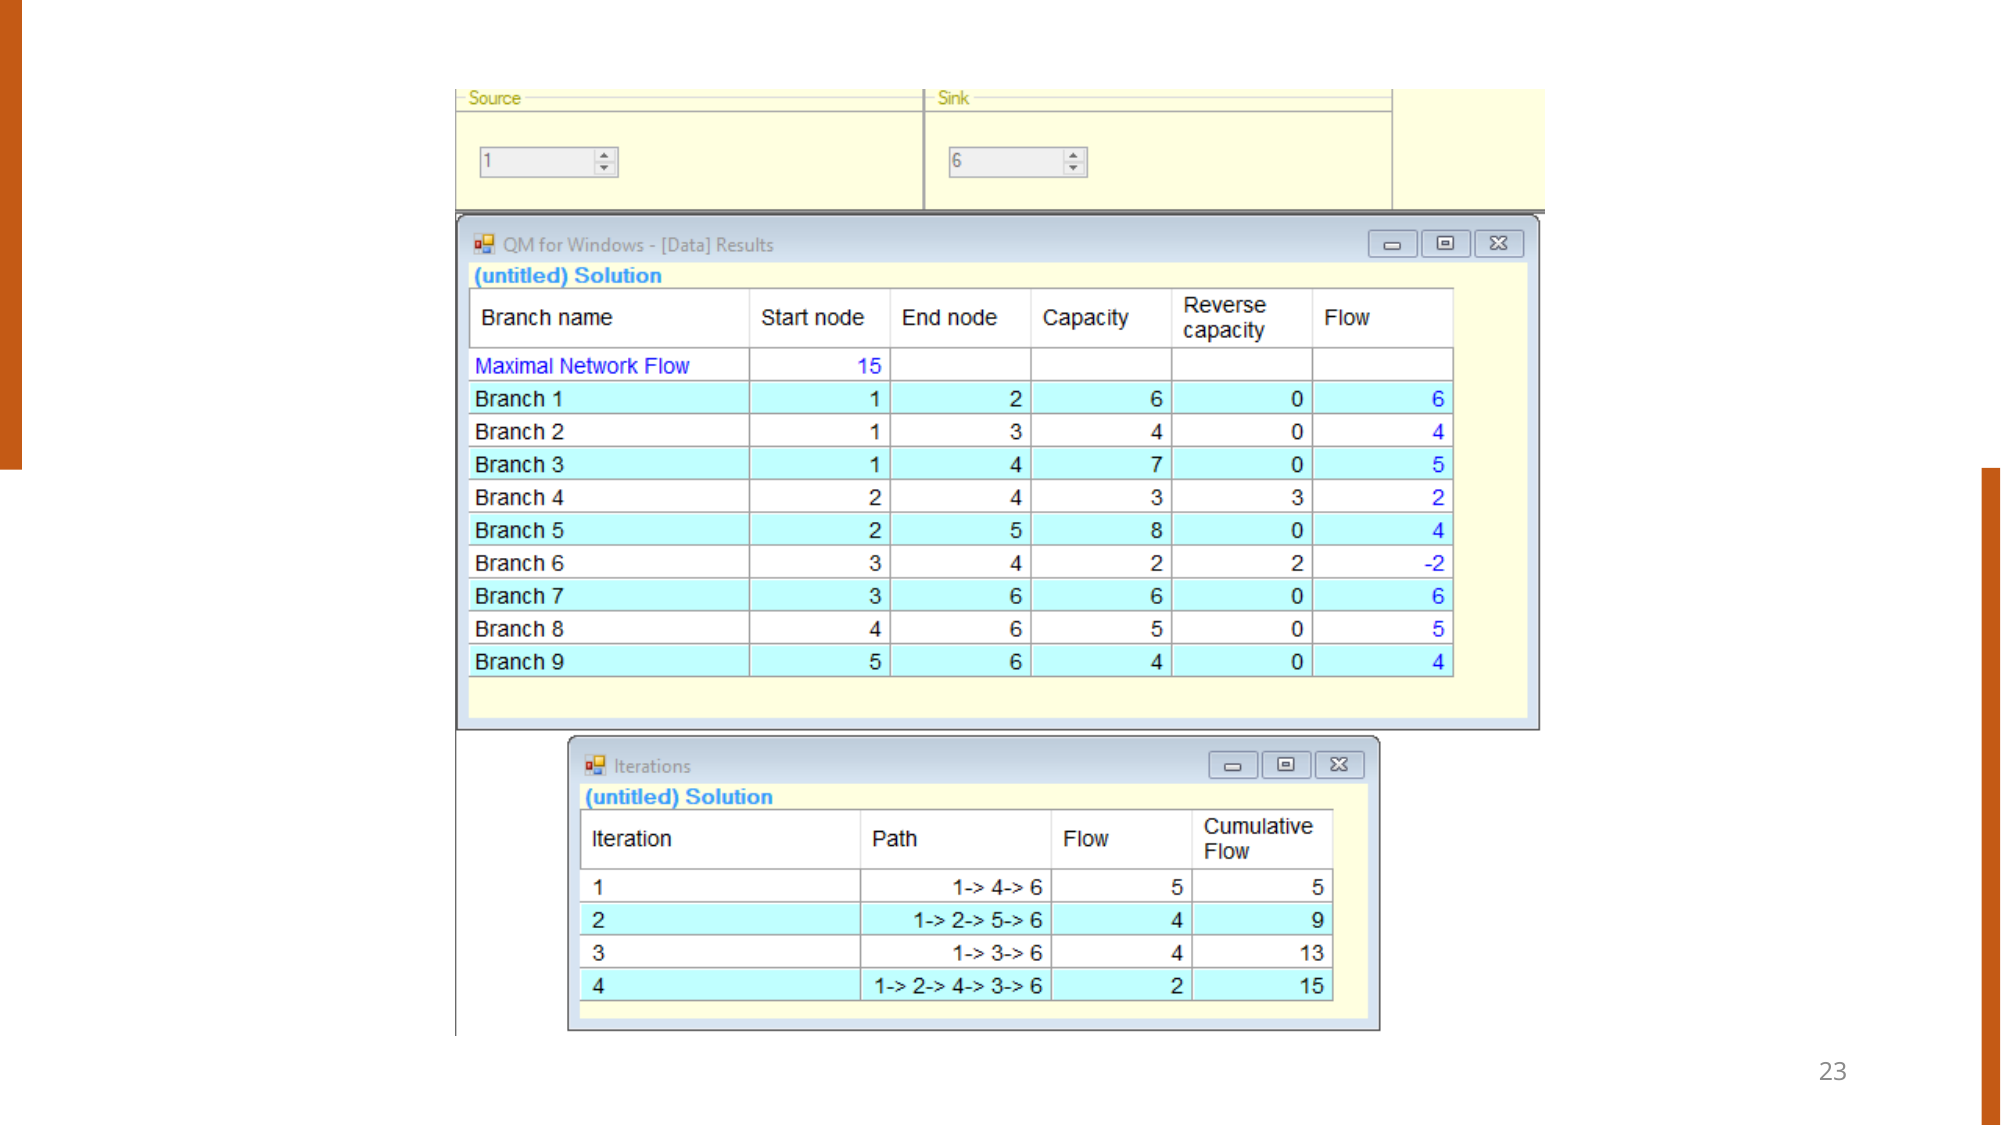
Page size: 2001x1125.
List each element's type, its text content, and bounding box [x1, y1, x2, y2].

picture [455, 89, 1545, 1036]
slide_number 23 [1412, 1042, 1863, 1103]
